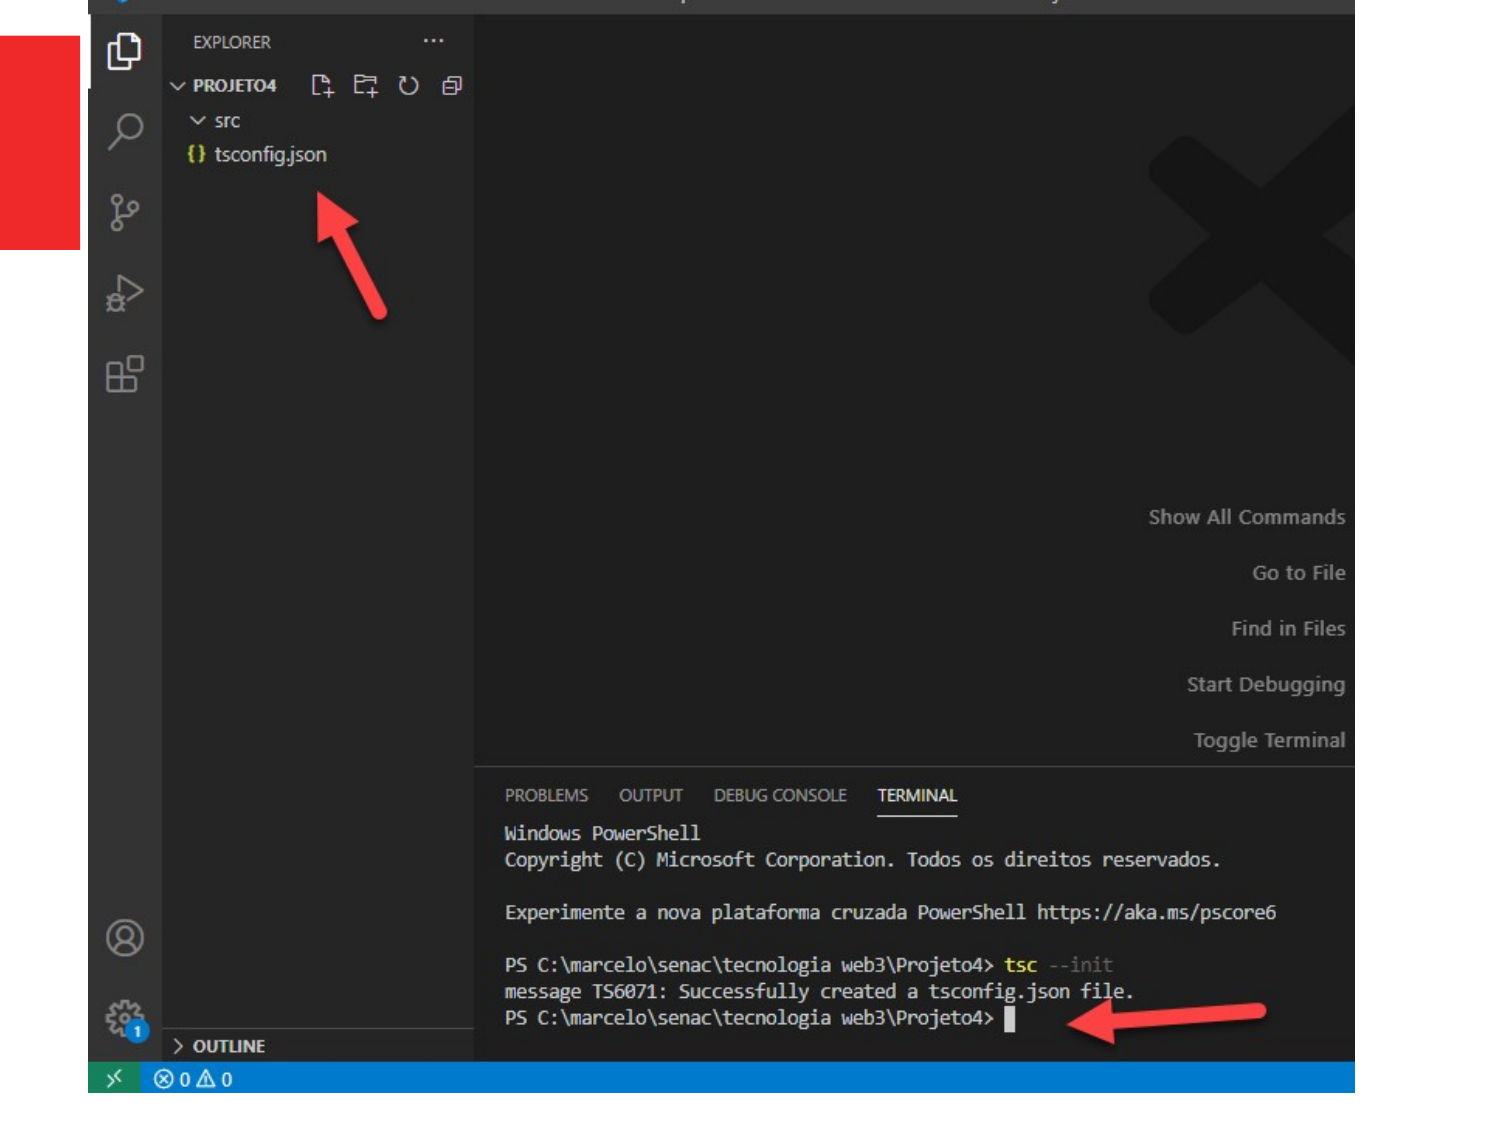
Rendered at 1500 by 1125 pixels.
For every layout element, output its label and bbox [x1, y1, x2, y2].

picture [88, 0, 1355, 1093]
